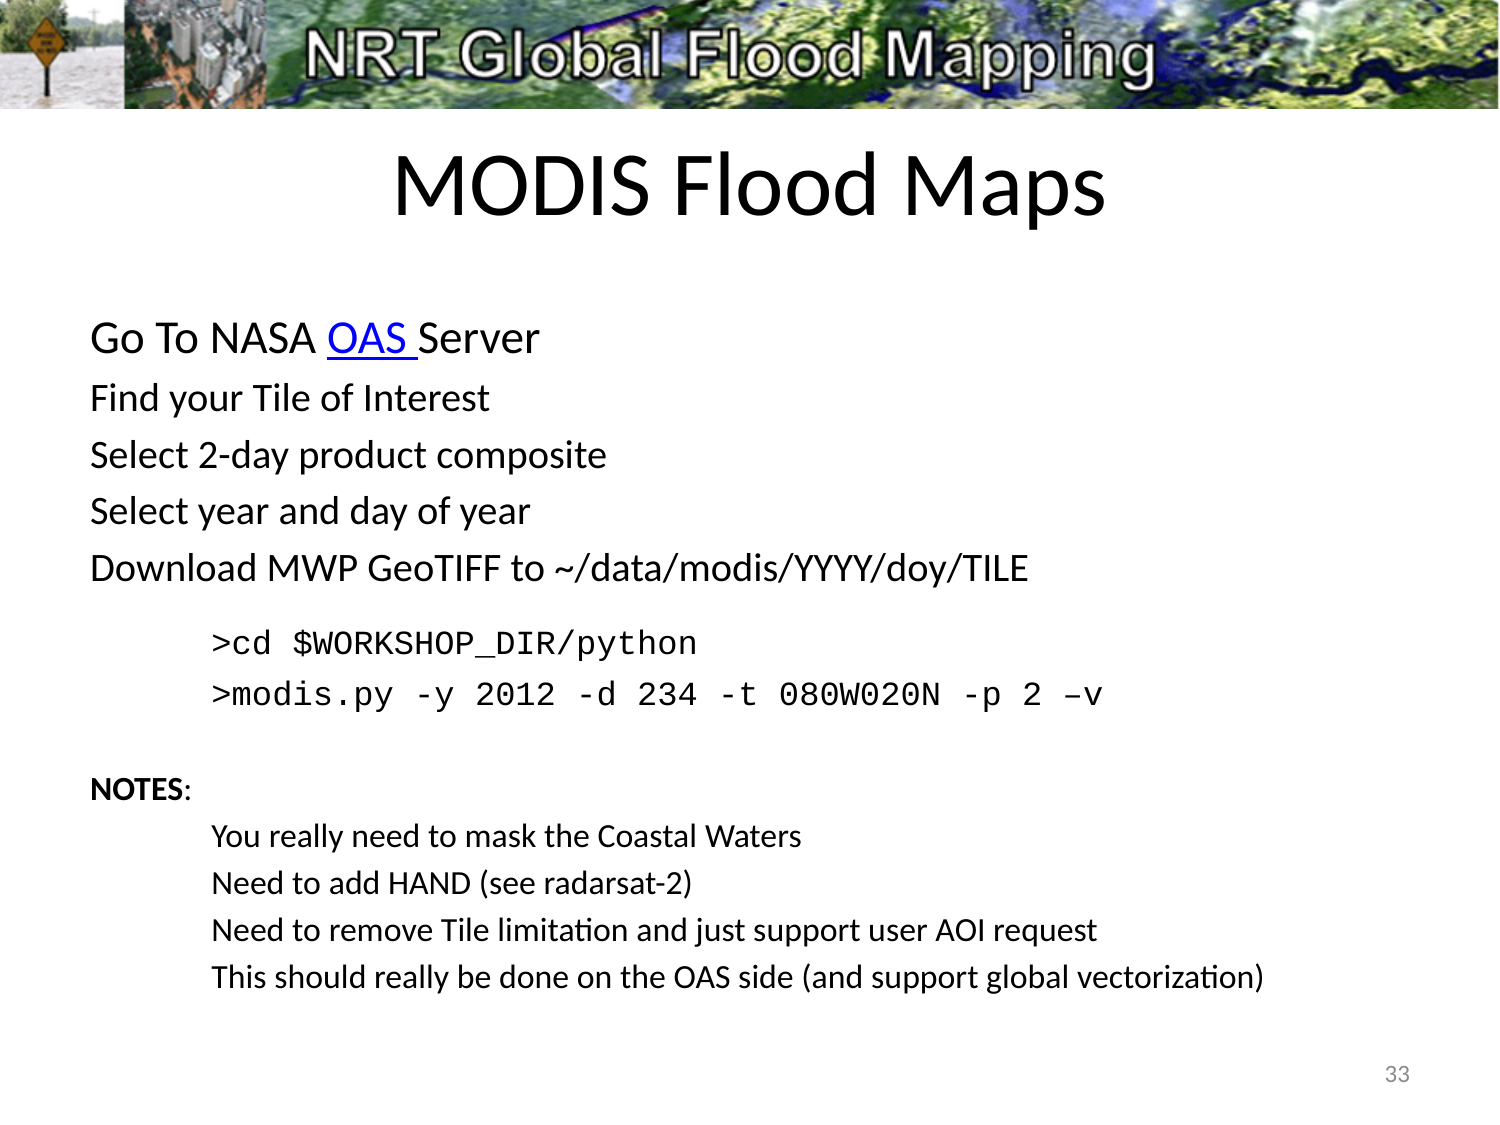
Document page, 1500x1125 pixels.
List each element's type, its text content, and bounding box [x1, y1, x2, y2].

picture [0, 0, 1500, 110]
slide_number 33 [1074, 1042, 1425, 1103]
title MODIS Flood Maps [75, 118, 1425, 250]
list Go To NASA OAS Server Find your Tile of Interest Select 2-day product composite Select year and day of year Download MWP GeoTIFF to ~/data/modis/YYYY/doy/TILE >cd $WORKSHOP_DIR/python >modis.py -y 2012 -d 234 -t 080W020N -p 2 –v NOTES: You really need to mask the Coastal Waters Need to add HAND (see radarsat-2) Need to remove Tile limitation and just support user AOI request This should really be done on the OAS side (and support global vectorization) [75, 298, 1425, 1005]
